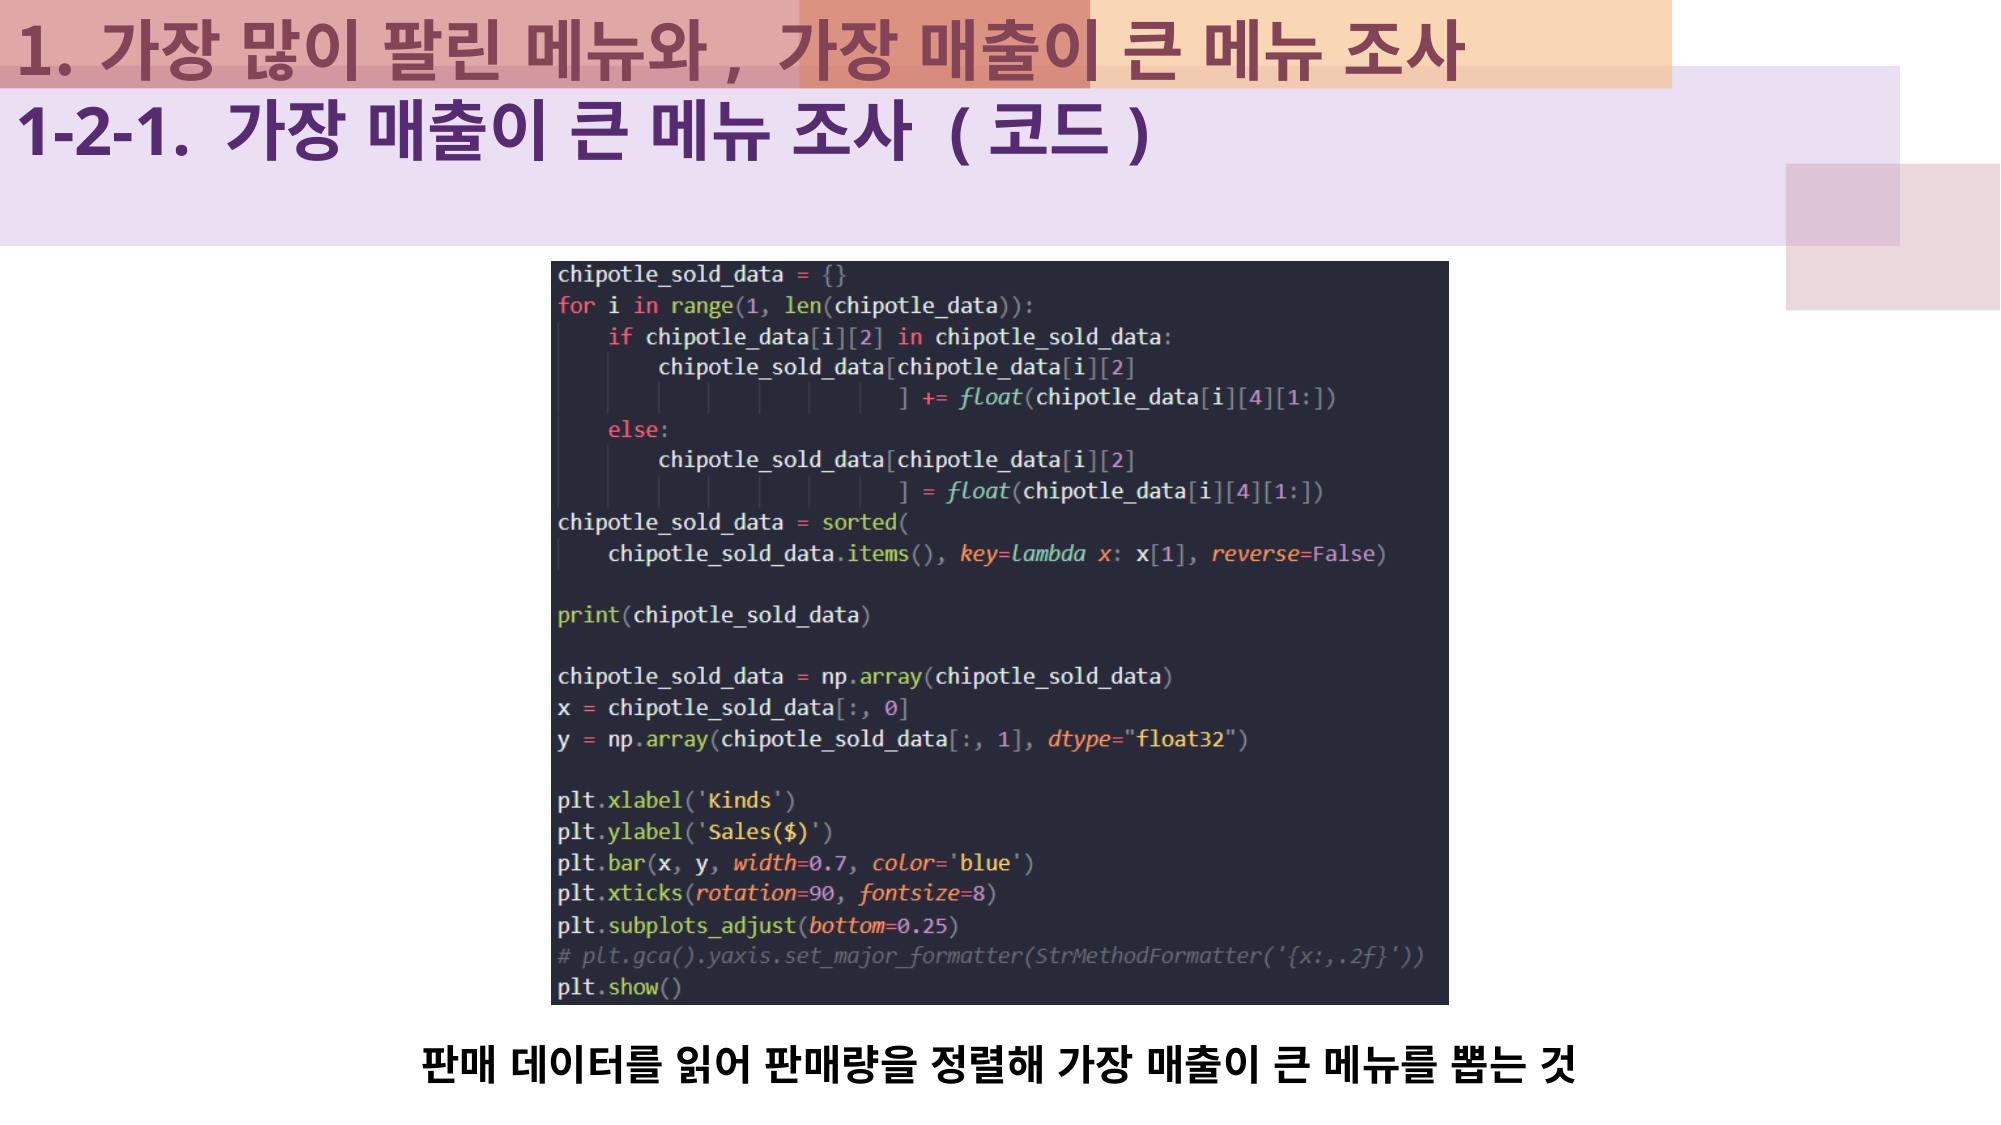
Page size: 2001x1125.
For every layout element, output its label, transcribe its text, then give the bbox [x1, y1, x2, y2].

text_box 가장 많이 팔린 메뉴와, 가장 매출이 큰 메뉴 조사 1-2-1. 가장 매출이 큰 메뉴 조사 (코드) [0, 0, 2000, 218]
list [551, 260, 1449, 1006]
text_box 판매 데이터를 읽어 판매량을 정렬해 가장 매출이 큰 메뉴를 뽑는 것 [115, 1031, 1885, 1097]
